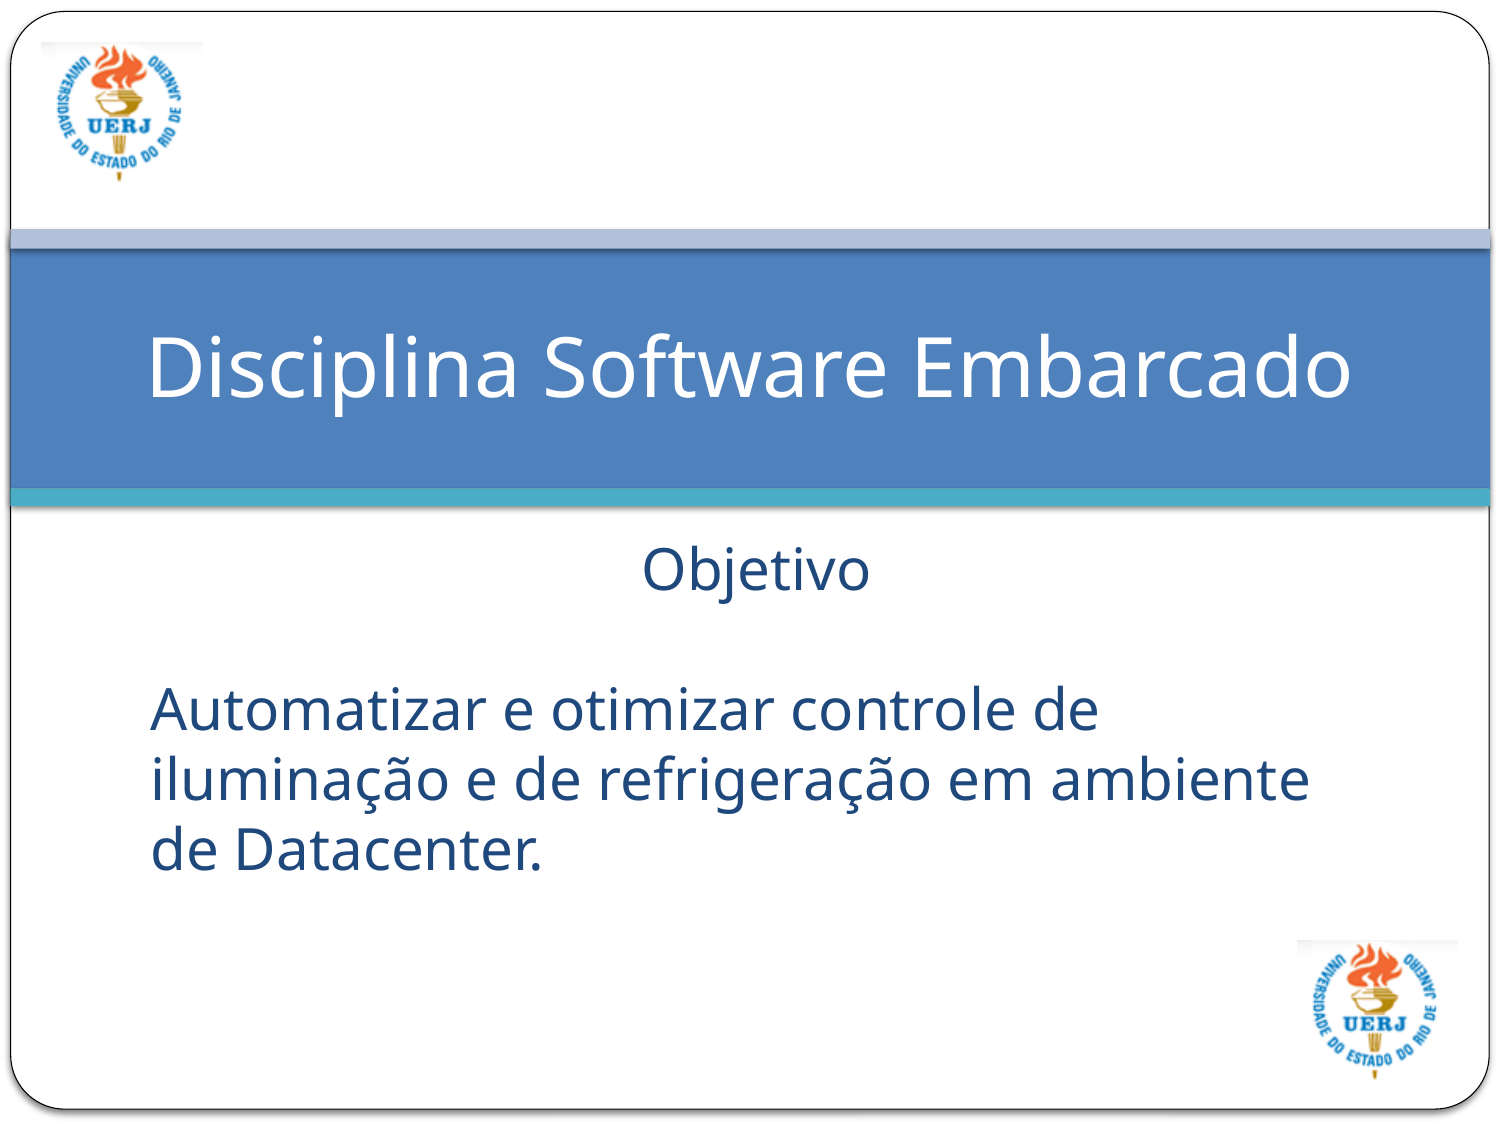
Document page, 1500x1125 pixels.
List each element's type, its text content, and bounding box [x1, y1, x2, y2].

text_box Objetivo Automatizar e otimizar controle de iluminação e de refrigeração em ambiente de Datacenter. [135, 524, 1378, 941]
picture [41, 42, 203, 189]
text_box Disciplina Software Embarcado [74, 247, 1425, 488]
picture [1296, 940, 1459, 1086]
